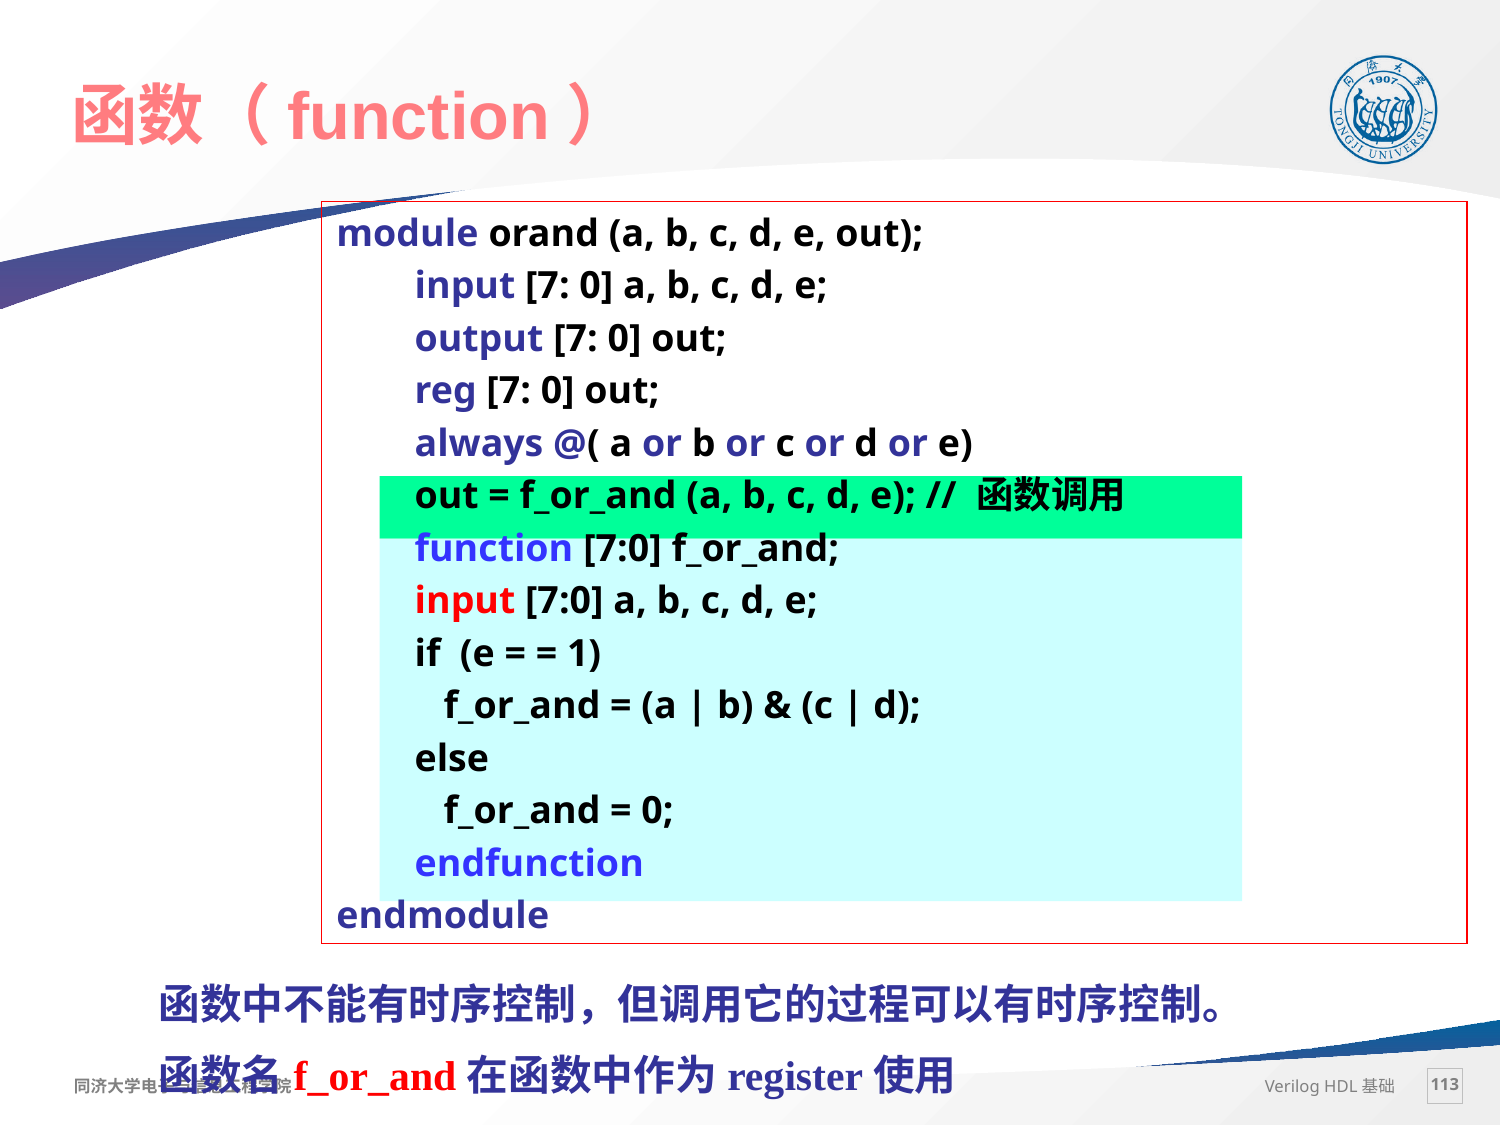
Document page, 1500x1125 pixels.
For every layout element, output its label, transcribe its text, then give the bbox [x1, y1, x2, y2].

text_box 函数中不能有时序控制，但调用它的过程可以有时序控制。 函数名f_or_and在函数中作为register使用 [143, 970, 1319, 1107]
title 函数（function） [59, 60, 1410, 149]
text_box module orand (a, b, c, d, e, out); input [7: 0] a, b, c, d, e; output [7: 0] out; reg [7: 0] out; always @( a or b or c or d or e) out = f_or_and (a, b, c, d, e); // 函数调用 function [7:0] f_or_and; input [7:0] a, b, c, d, e; if (e = = 1) f_or_and = (a | b) & (c | d); else f_or_and = 0; endfunction endmodule [321, 201, 1468, 944]
picture [1319, 40, 1462, 184]
